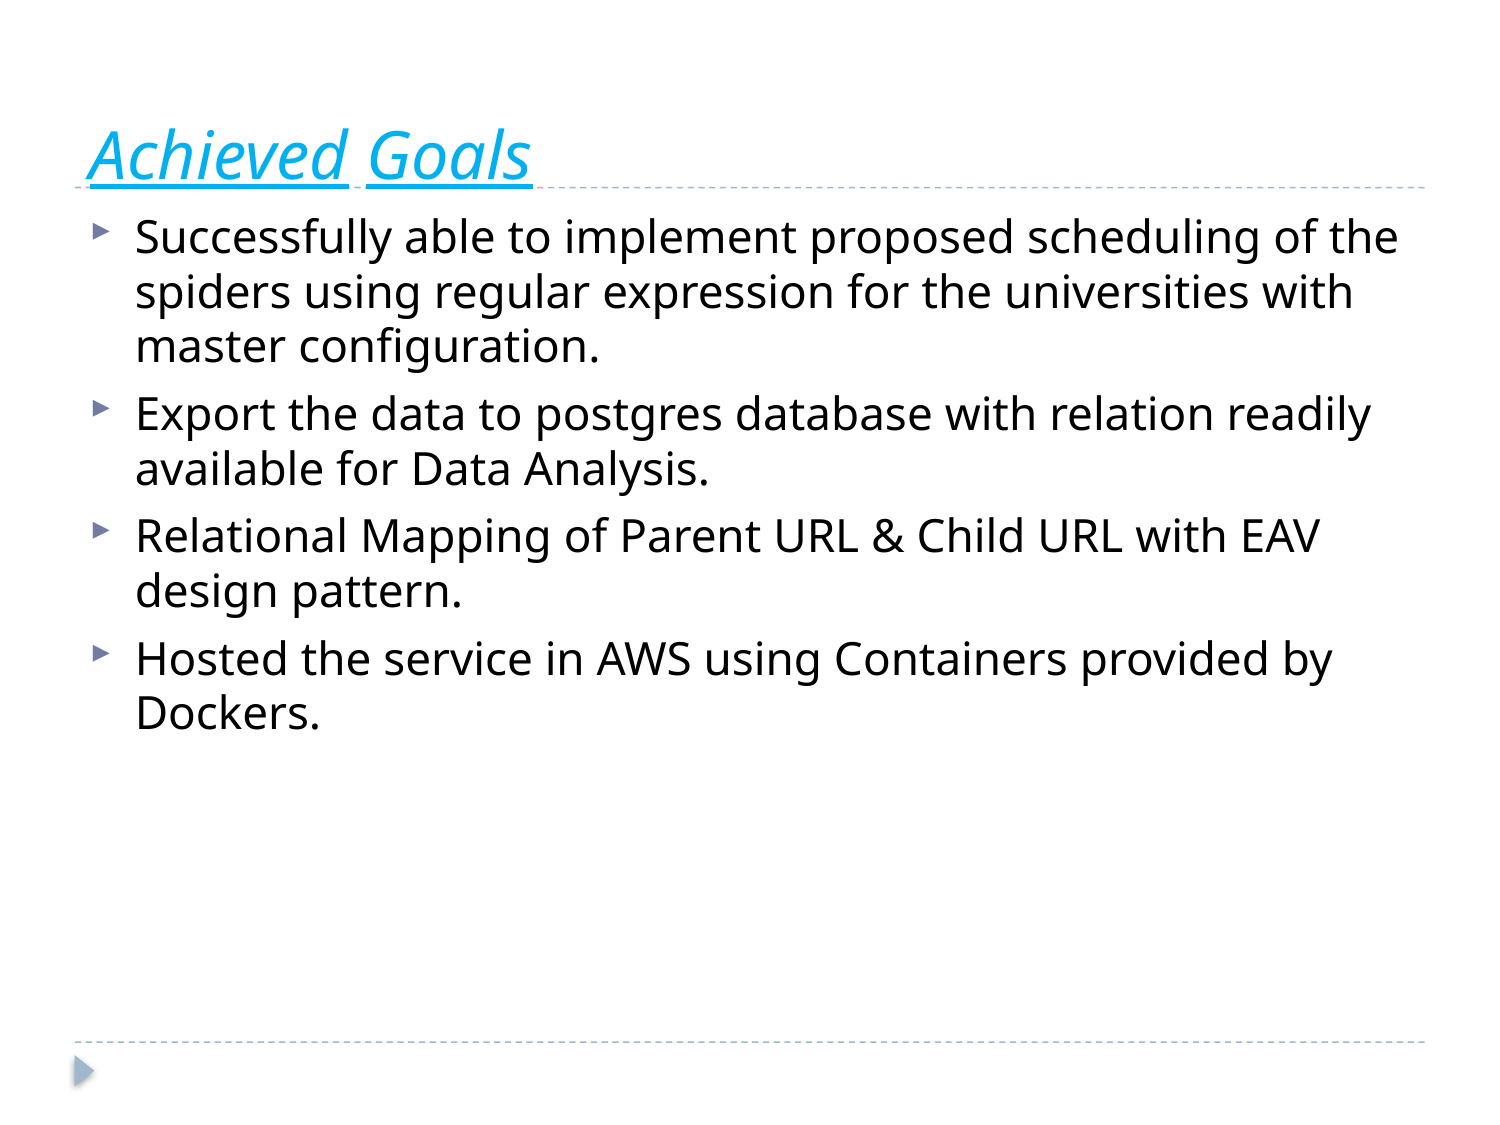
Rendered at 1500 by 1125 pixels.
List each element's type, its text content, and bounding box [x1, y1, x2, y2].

list Successfully able to implement proposed scheduling of the spiders using regular expression for the universities with master configuration. Export the data to postgres database with relation readily available for Data Analysis. Relational Mapping of Parent URL & Child URL with EAV design pattern. Hosted the service in AWS using Containers provided by Dockers. [75, 200, 1425, 1010]
title Achieved Goals [75, 45, 1425, 200]
